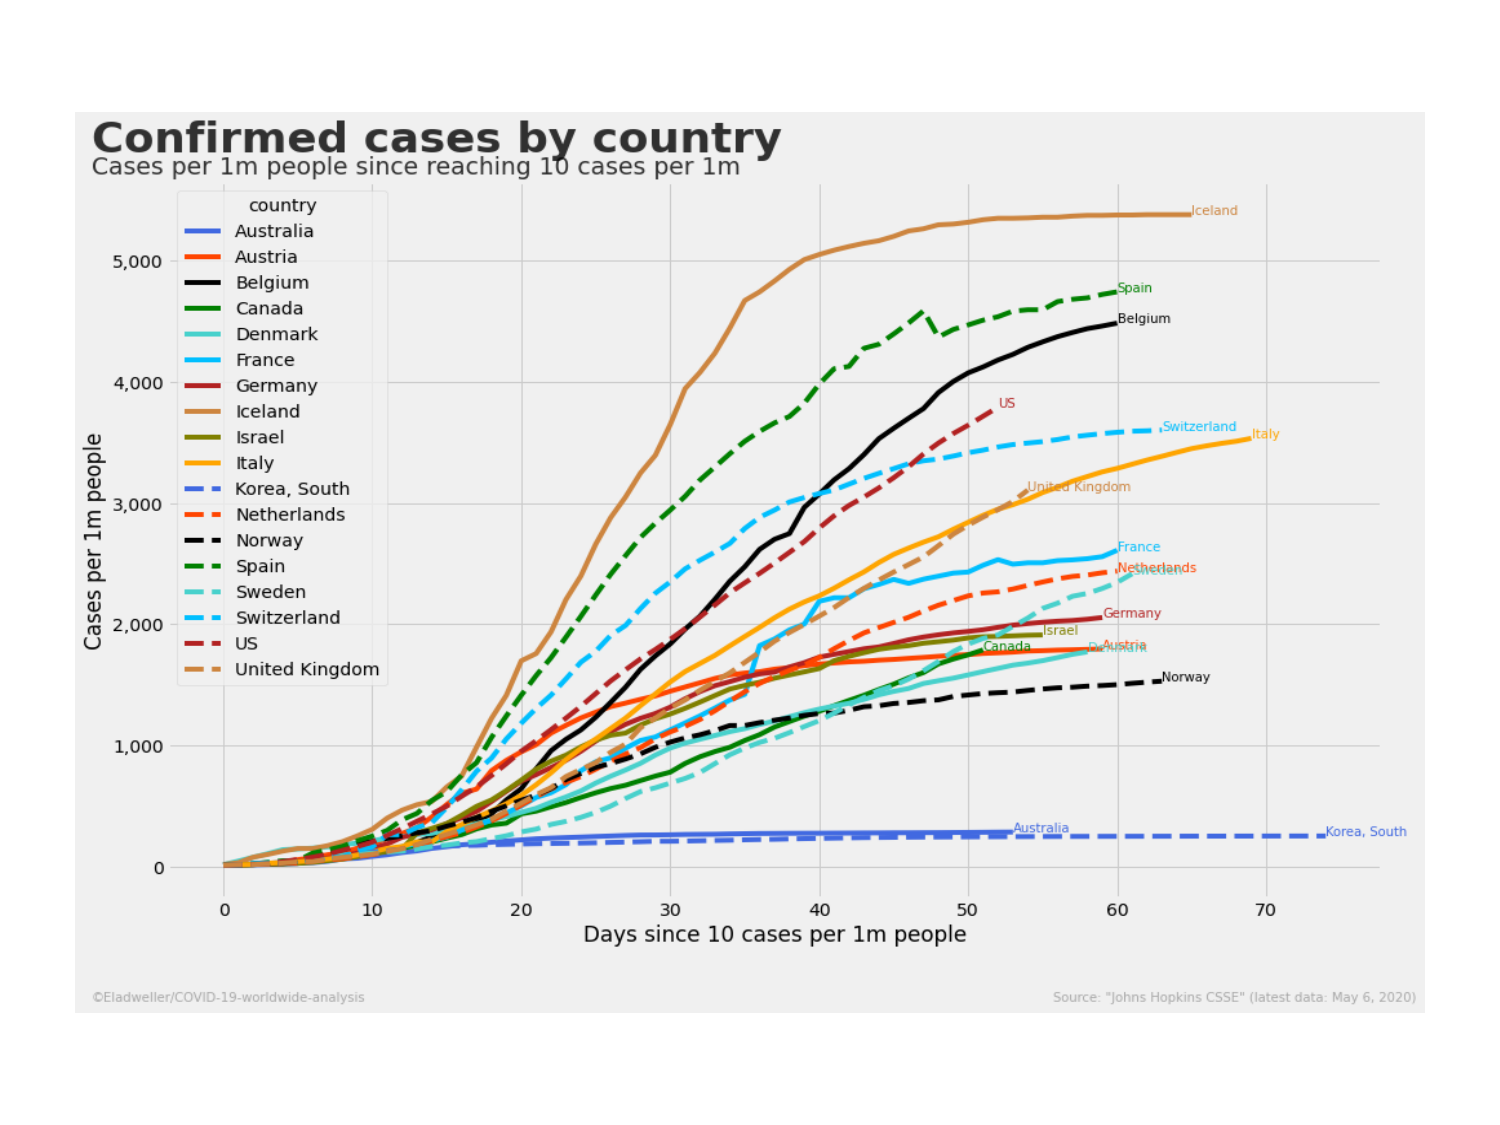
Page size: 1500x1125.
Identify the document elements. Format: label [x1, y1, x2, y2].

picture [74, 112, 1426, 1013]
